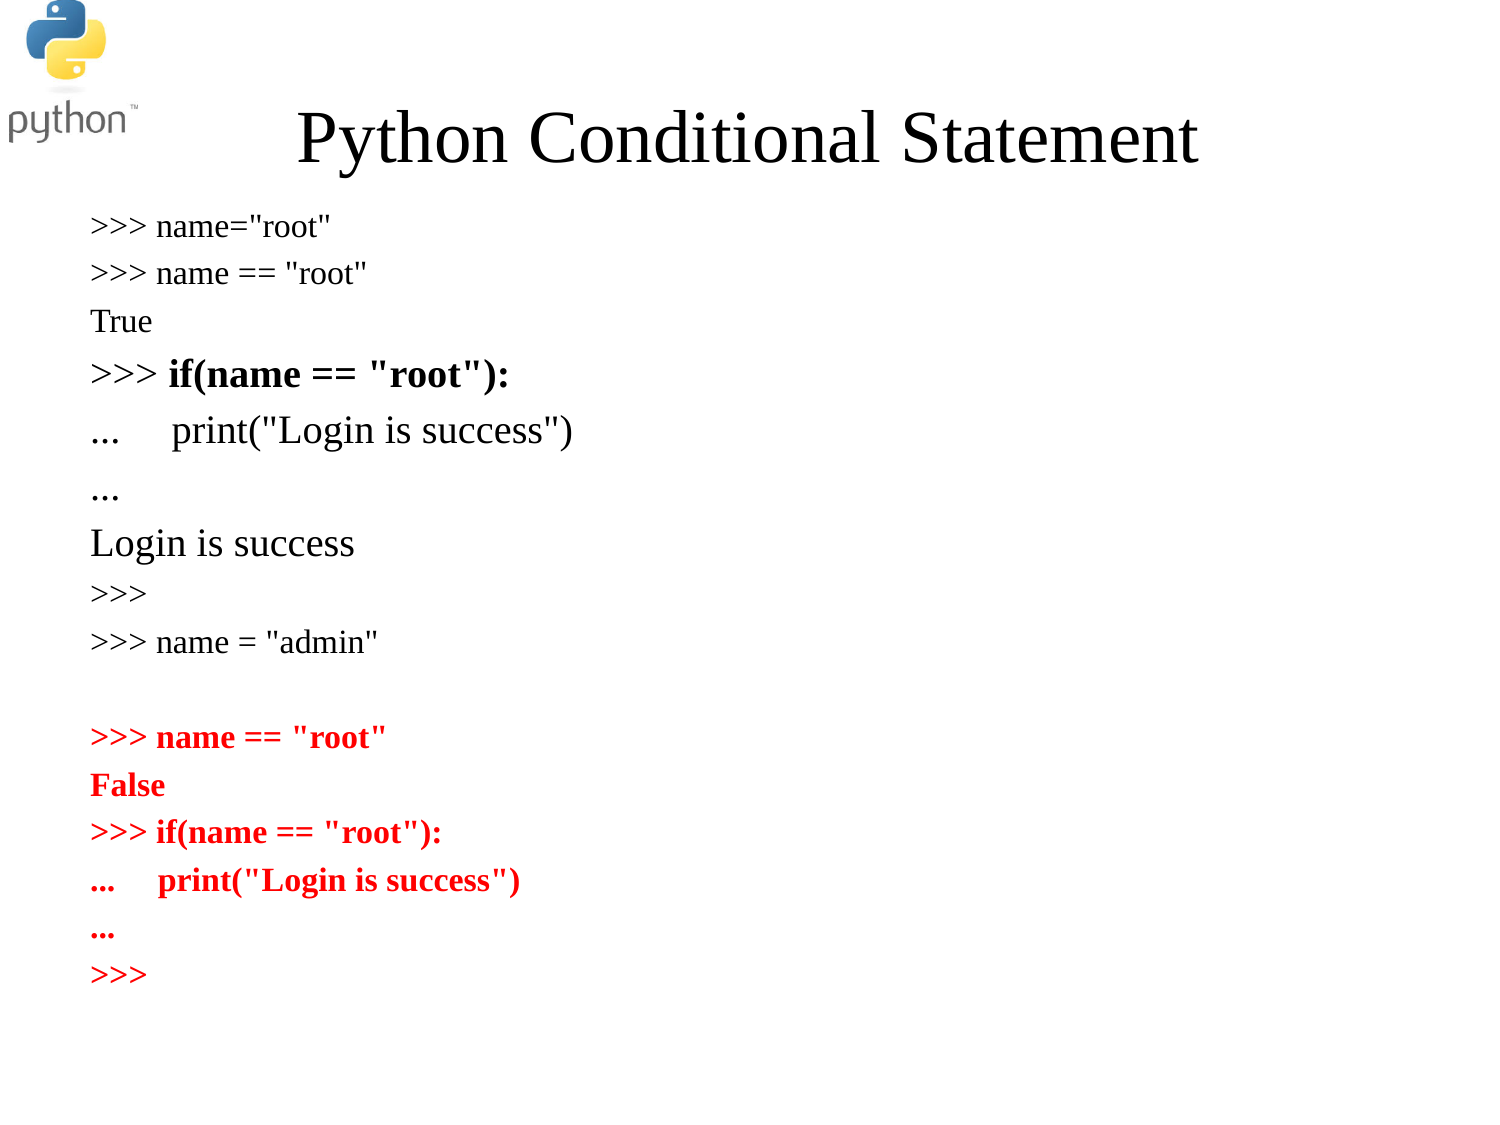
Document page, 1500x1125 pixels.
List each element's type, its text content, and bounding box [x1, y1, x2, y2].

picture [9, 0, 138, 144]
list >>> name="root" >>> name == "root" True >>> if(name == "root"): ... print("Login is success") ... Login is success >>> >>> name = "admin" >>> name == "root" False >>> if(name == "root"): ... print("Login is success") ... >>> [75, 195, 1425, 1005]
title Python Conditional Statement [73, 39, 1424, 227]
